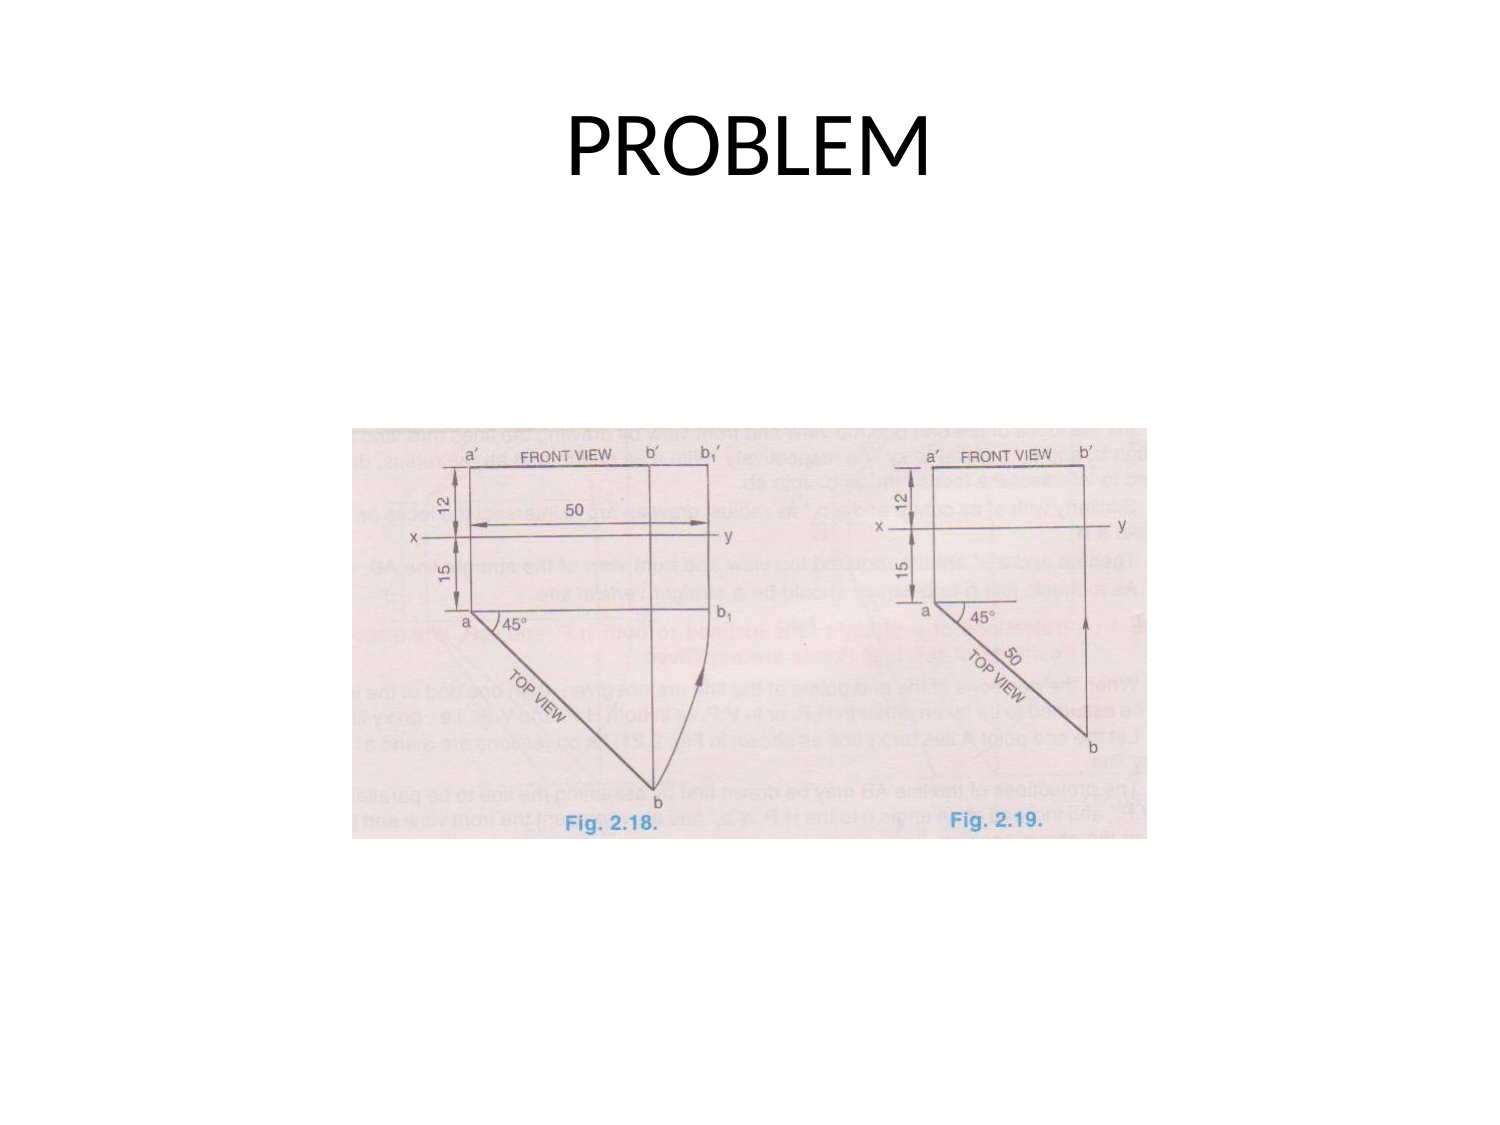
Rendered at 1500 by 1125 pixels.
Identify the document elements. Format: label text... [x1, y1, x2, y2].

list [352, 428, 1148, 839]
title PROBLEM [75, 45, 1425, 233]
